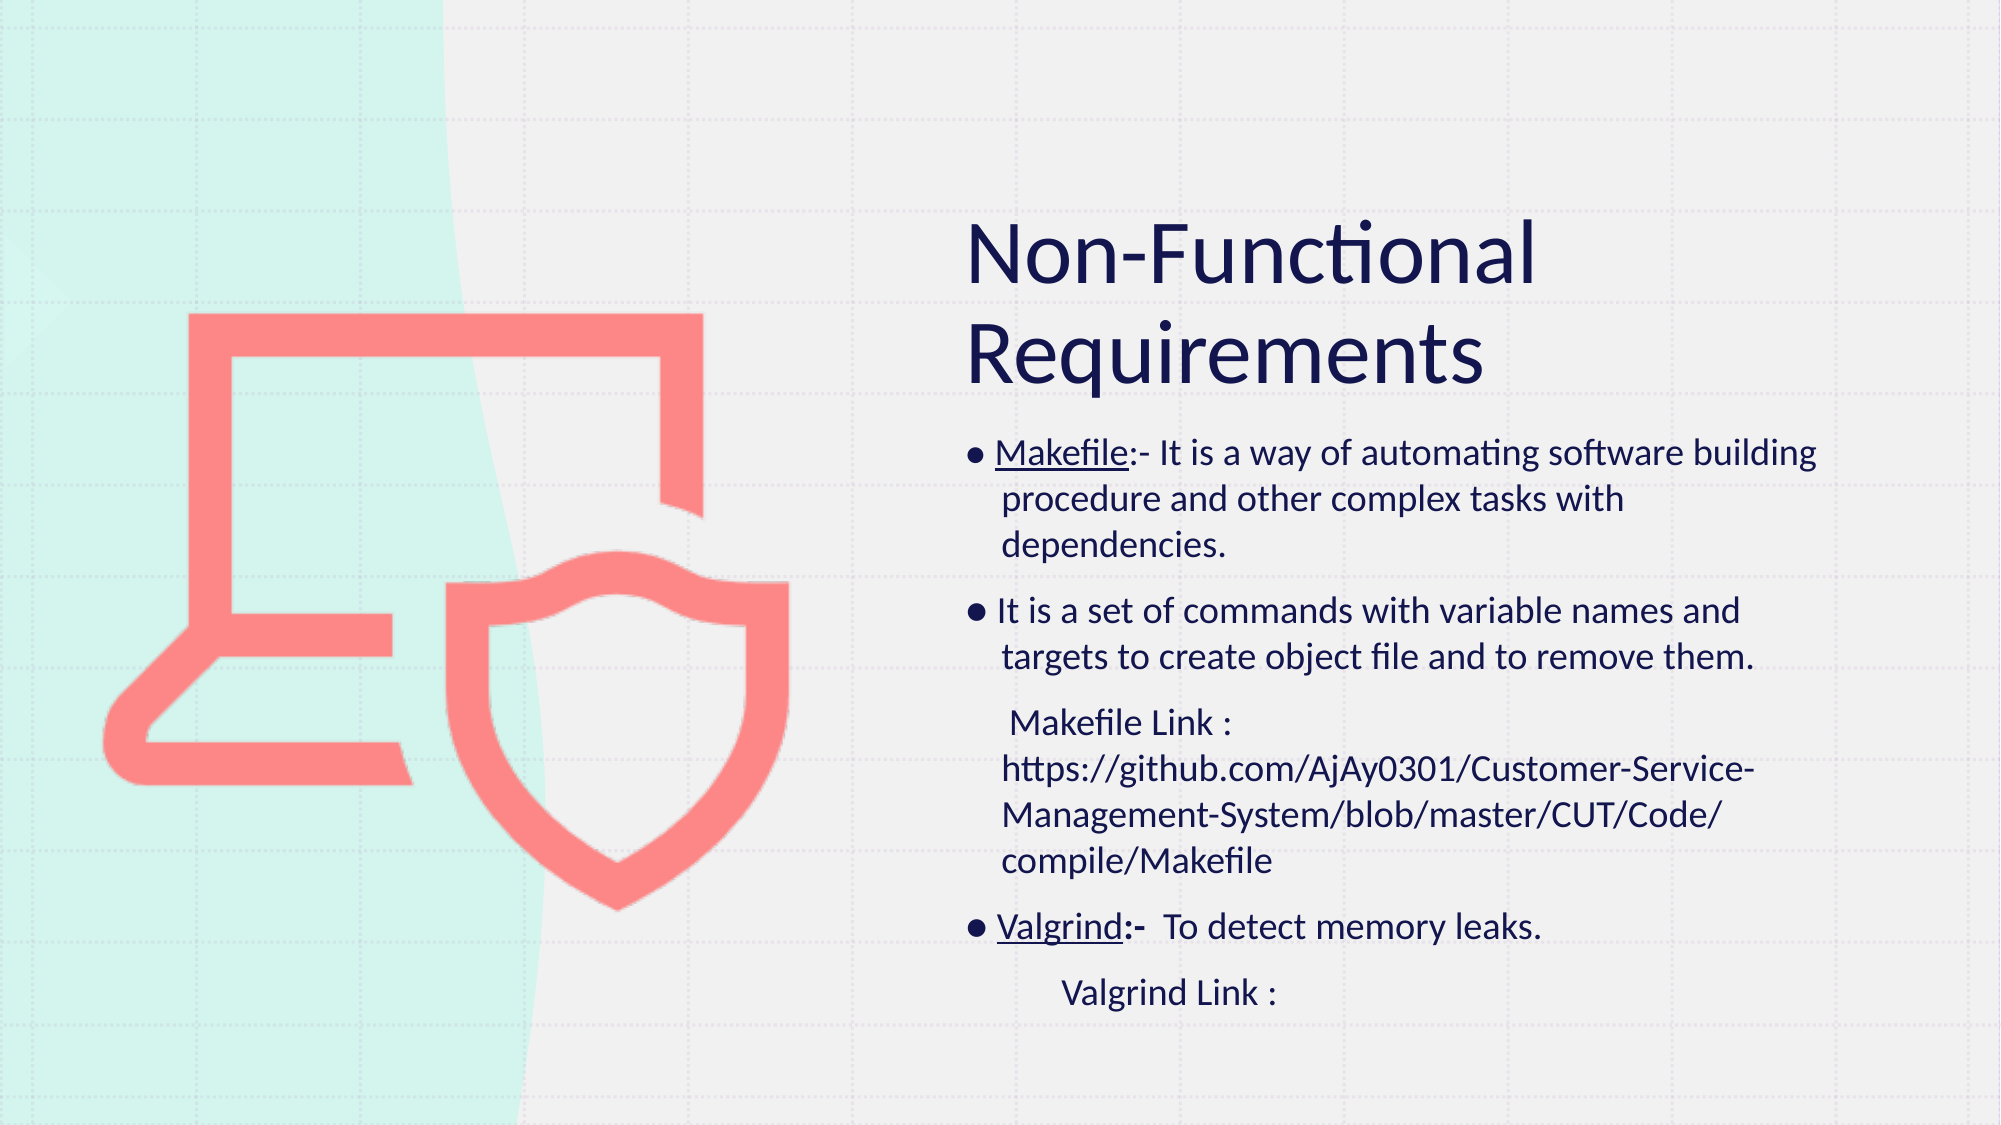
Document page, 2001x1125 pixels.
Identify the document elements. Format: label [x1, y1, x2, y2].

text_box [0, 0, 2000, 1125]
picture [35, 160, 858, 983]
